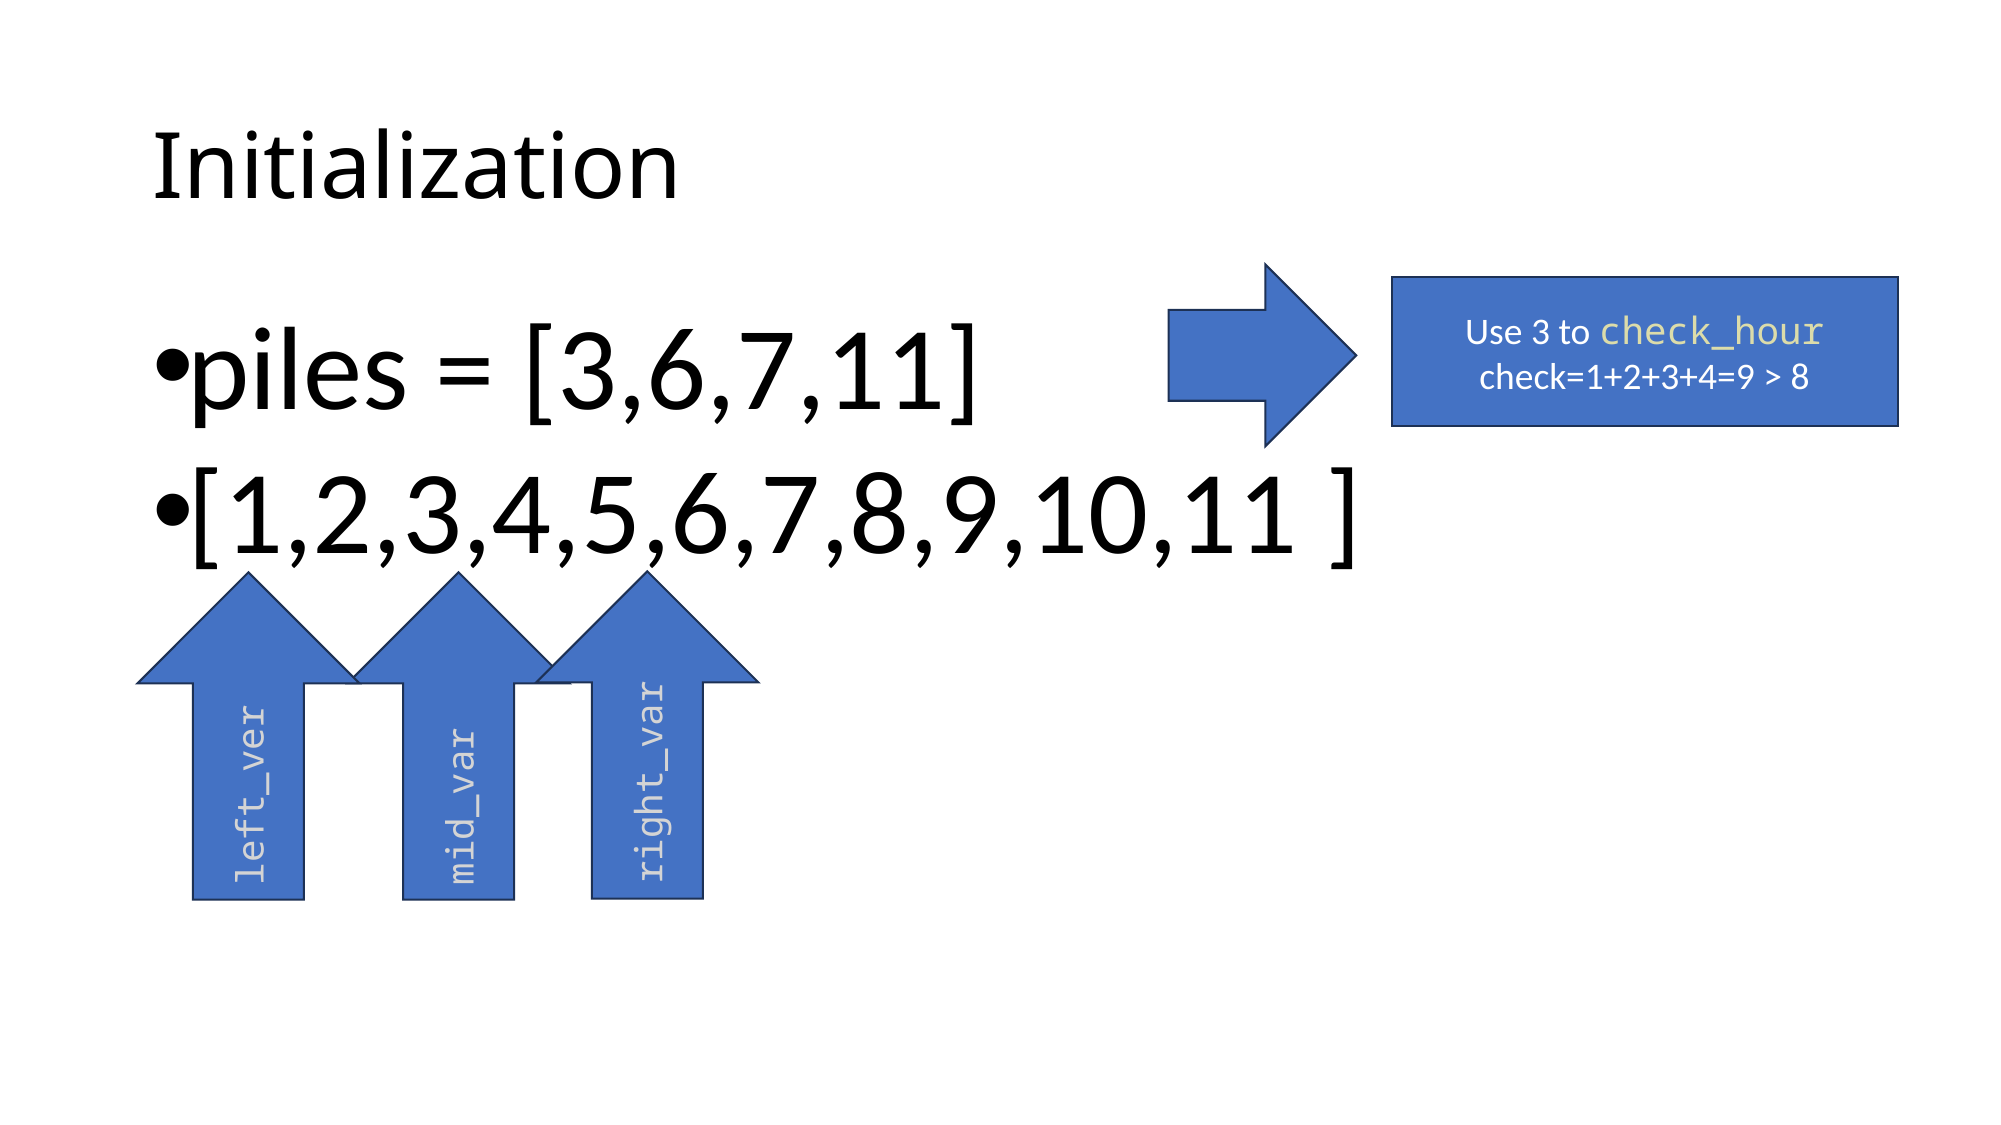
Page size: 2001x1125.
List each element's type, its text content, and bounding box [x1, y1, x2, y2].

text_box Use 3 to check_hour check=1+2+3+4=9 > 8 [1391, 276, 1899, 427]
text_box [1167, 262, 1358, 449]
list piles = [3,6,7,11] [1,2,3,4,5,6,7,8,9,10,11 ] [137, 299, 1470, 593]
text_box mid_var [354, 570, 573, 901]
text_box left_ver [134, 570, 362, 901]
text_box right_var [533, 569, 761, 900]
title Initialization [137, 59, 1863, 278]
